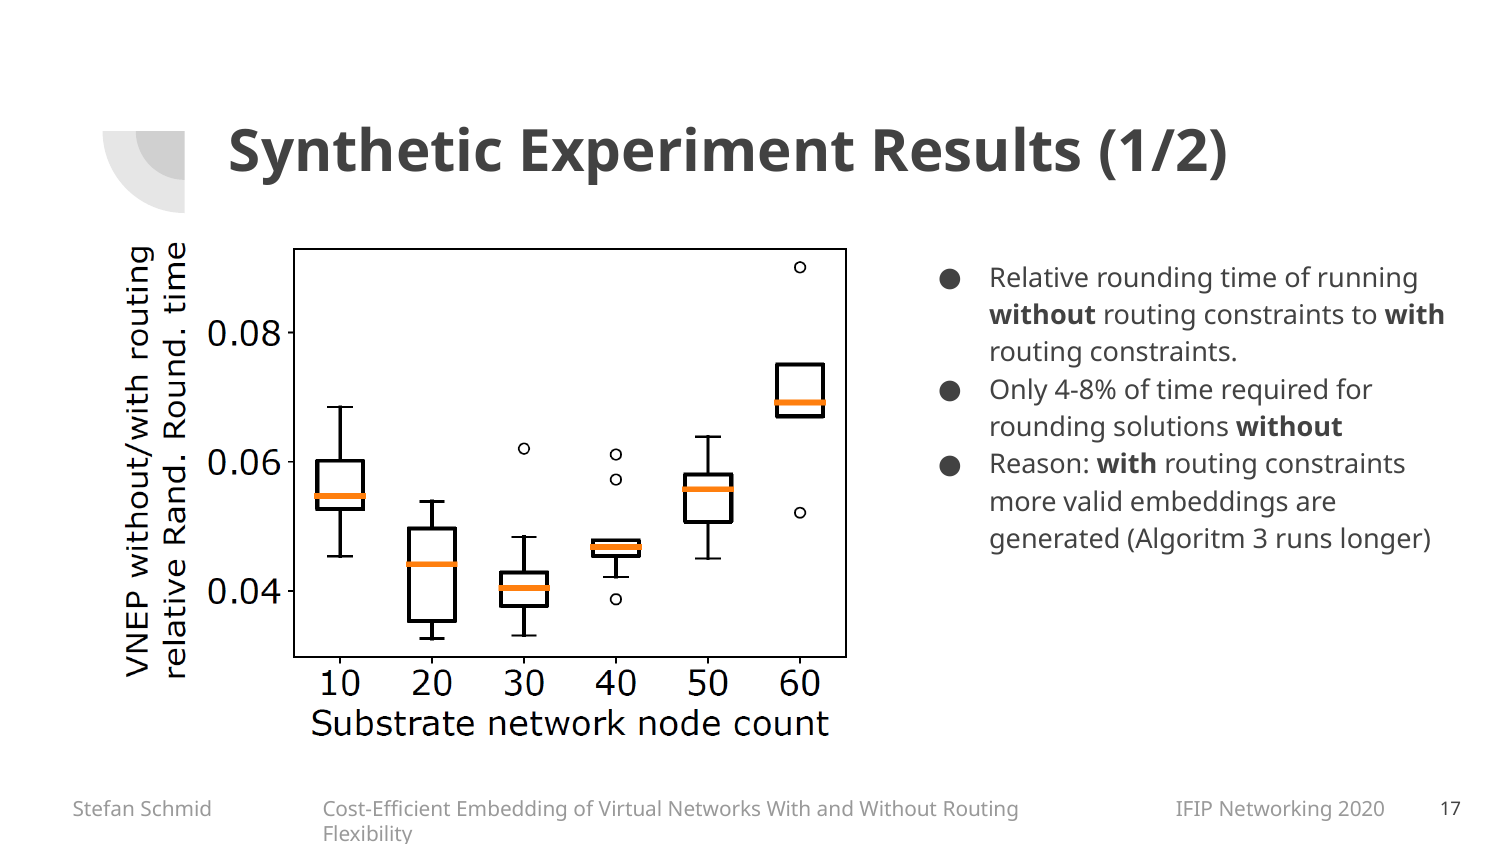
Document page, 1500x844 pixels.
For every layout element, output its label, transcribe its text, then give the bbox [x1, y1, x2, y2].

slide_number ‹#› [1386, 777, 1477, 842]
list Relative rounding time of running without routing constraints to with routing constraints. Only 4-8% of time required for rounding solutions without Reason: with routing constraints more valid embeddings are generated (Algoritm 3 runs longer) [899, 240, 1462, 658]
picture [110, 226, 866, 751]
title Synthetic Experiment Results (1/2) [213, 98, 1368, 263]
